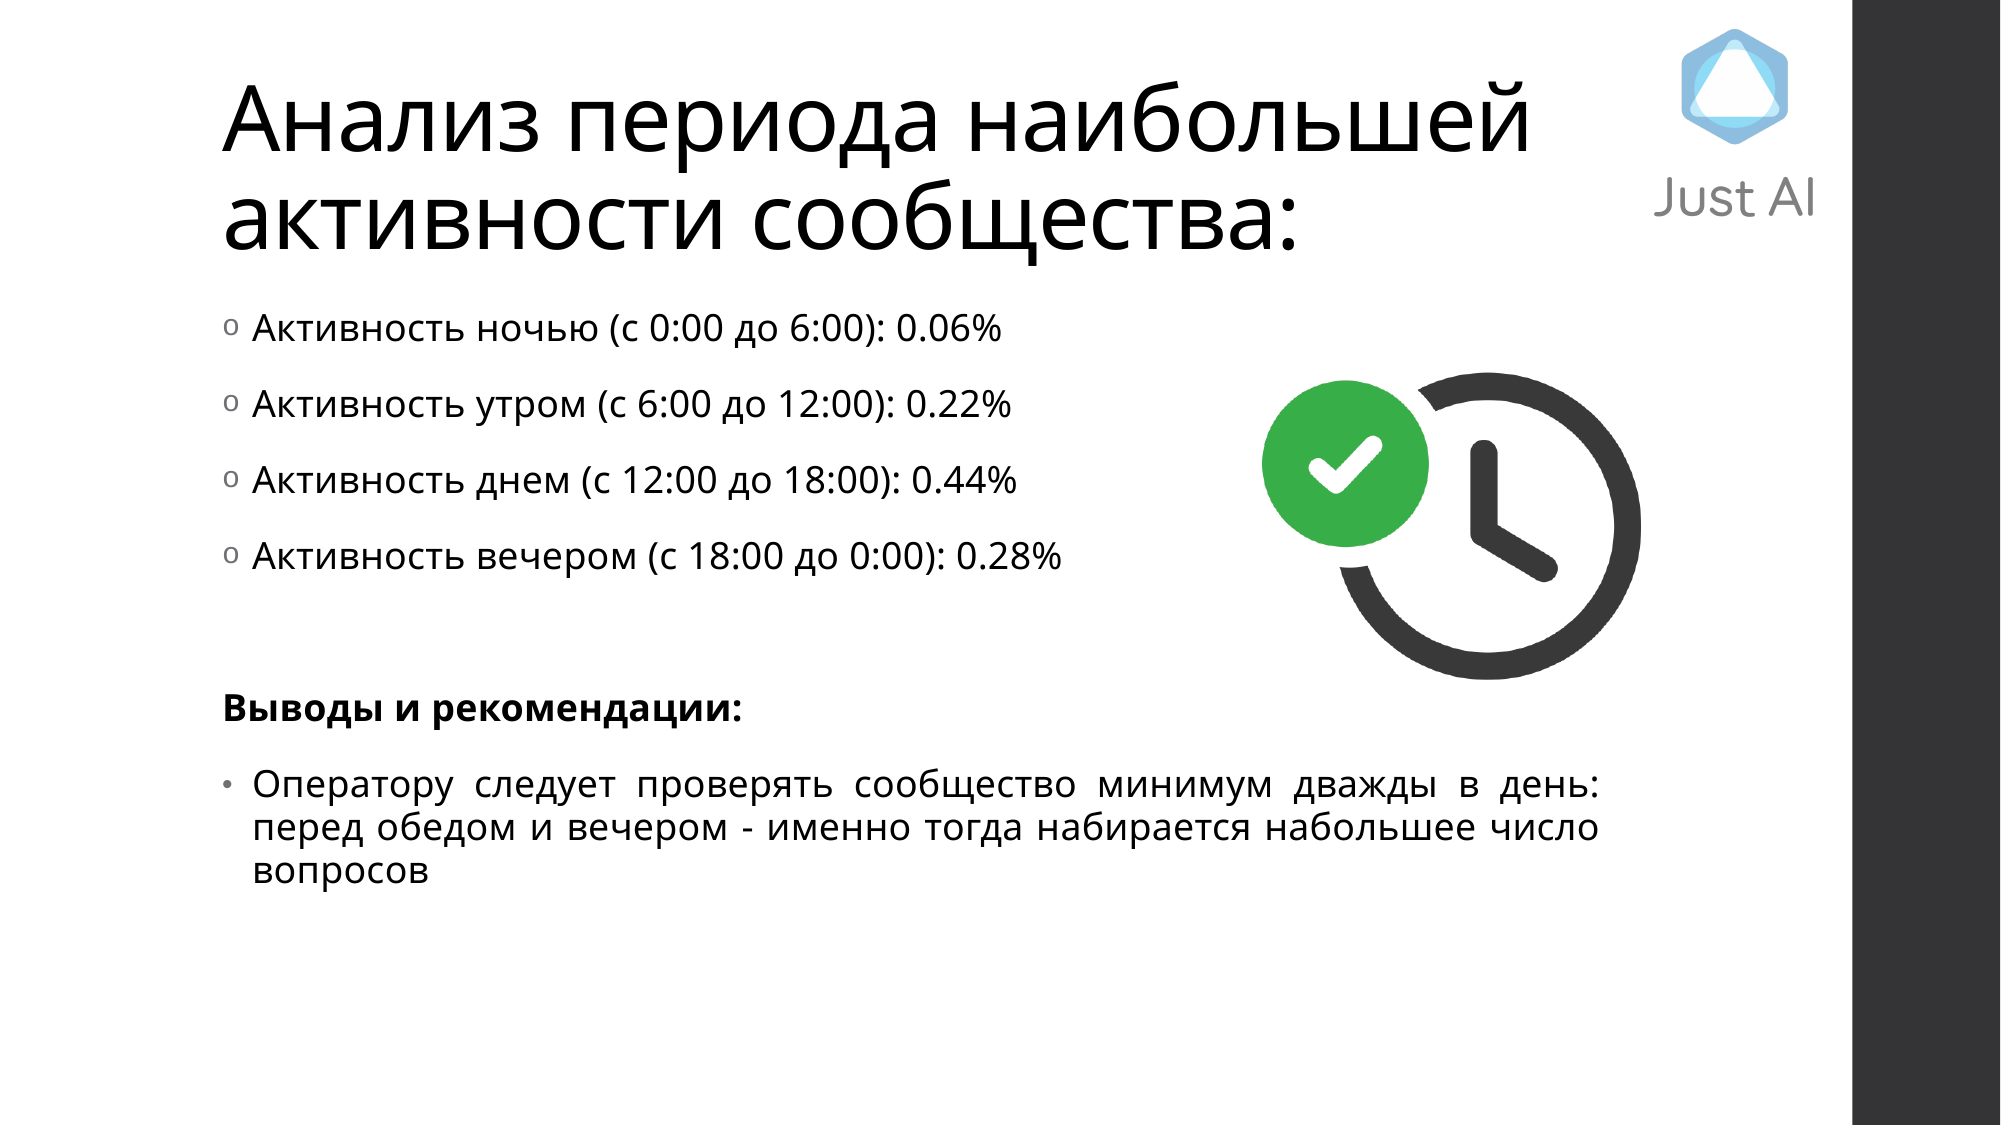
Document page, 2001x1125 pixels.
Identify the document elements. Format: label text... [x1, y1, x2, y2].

title Анализ периода наибольшей активности сообщества: [206, 60, 1797, 278]
text_box [1636, 28, 1832, 224]
picture [1262, 372, 1641, 680]
list Активность ночью (с 0:00 до 6:00): 0.06% Активность утром (с 6:00 до 12:00): 0.22% Активность днем (с 12:00 до 18:00): 0.44% Активность вечером (с 18:00 до 0:00): 0.28% Выводы и рекомендации: Оператору следует проверять сообщество минимум дважды в день: перед обедом и вечером - именно тогда набирается набольшее число вопросов [206, 299, 1617, 1014]
